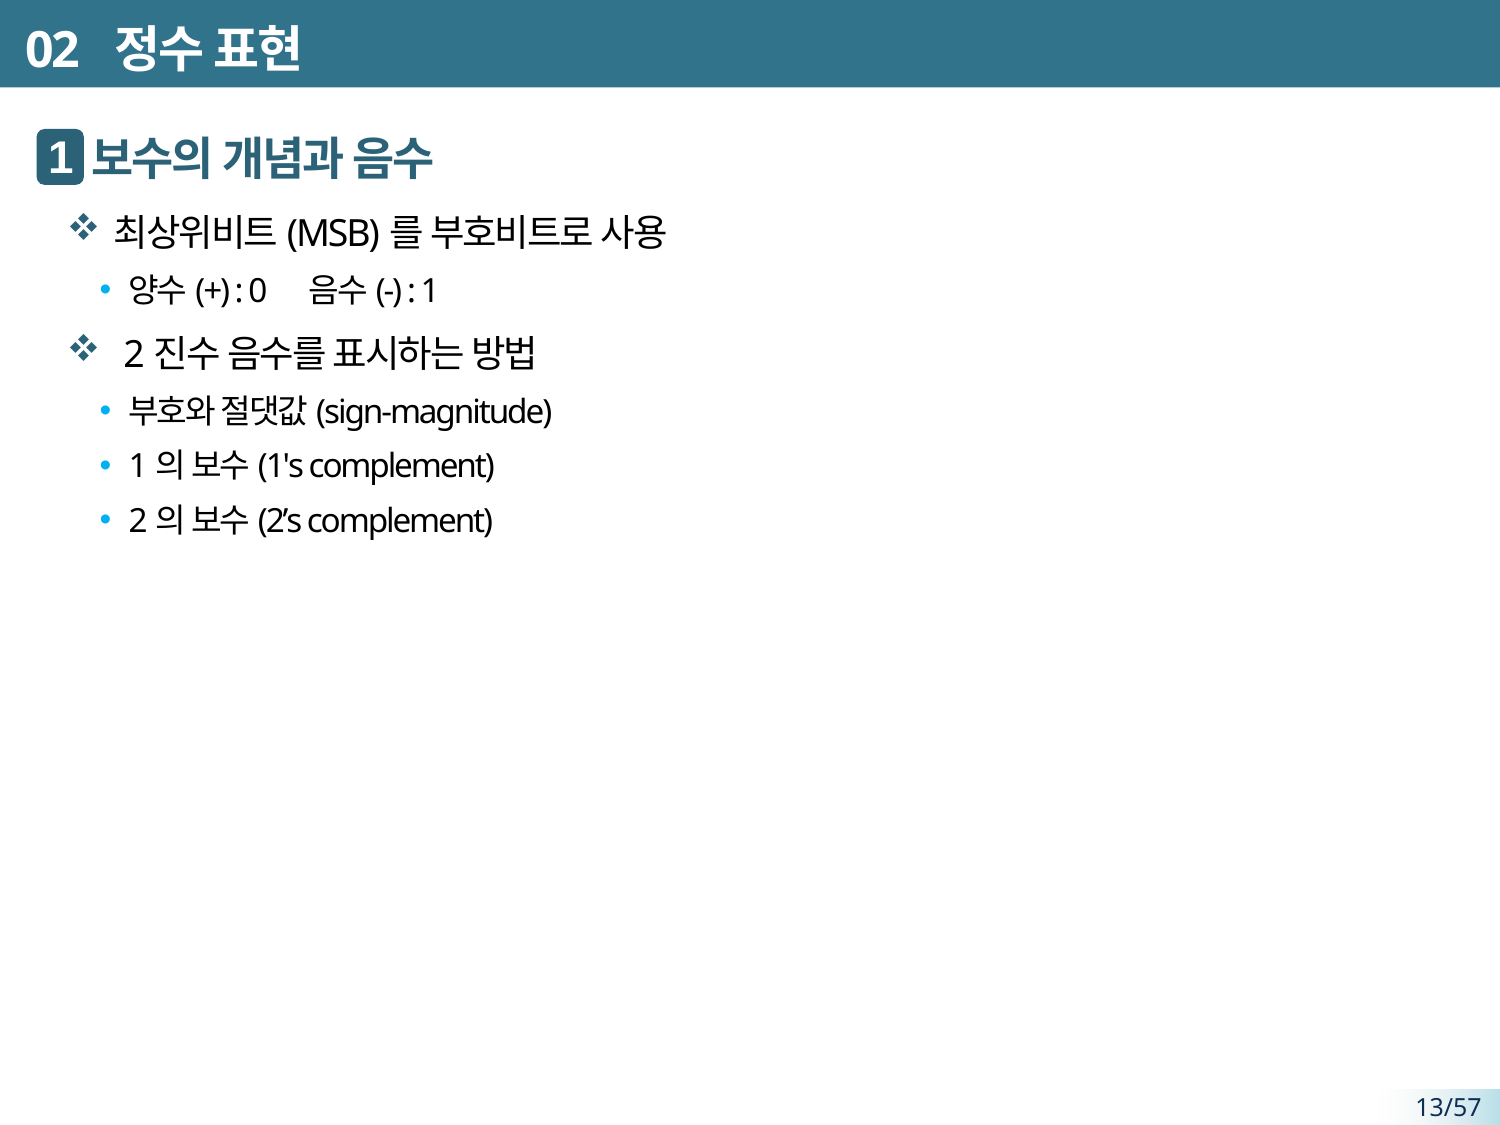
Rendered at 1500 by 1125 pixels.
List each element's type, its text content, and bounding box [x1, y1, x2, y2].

list 보수의 개념과 음수 최상위비트(MSB)를 부호비트로 사용 양수(+) : 0 음수(-) : 1 2진수 음수를 표시하는 방법 부호와 절댓값(sign-magnitude) 1의 보수(1's complement) 2의 보수(2’s complement) [10, 116, 1481, 1047]
title 02 정수 표현 [10, 8, 1288, 87]
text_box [32, 119, 90, 191]
